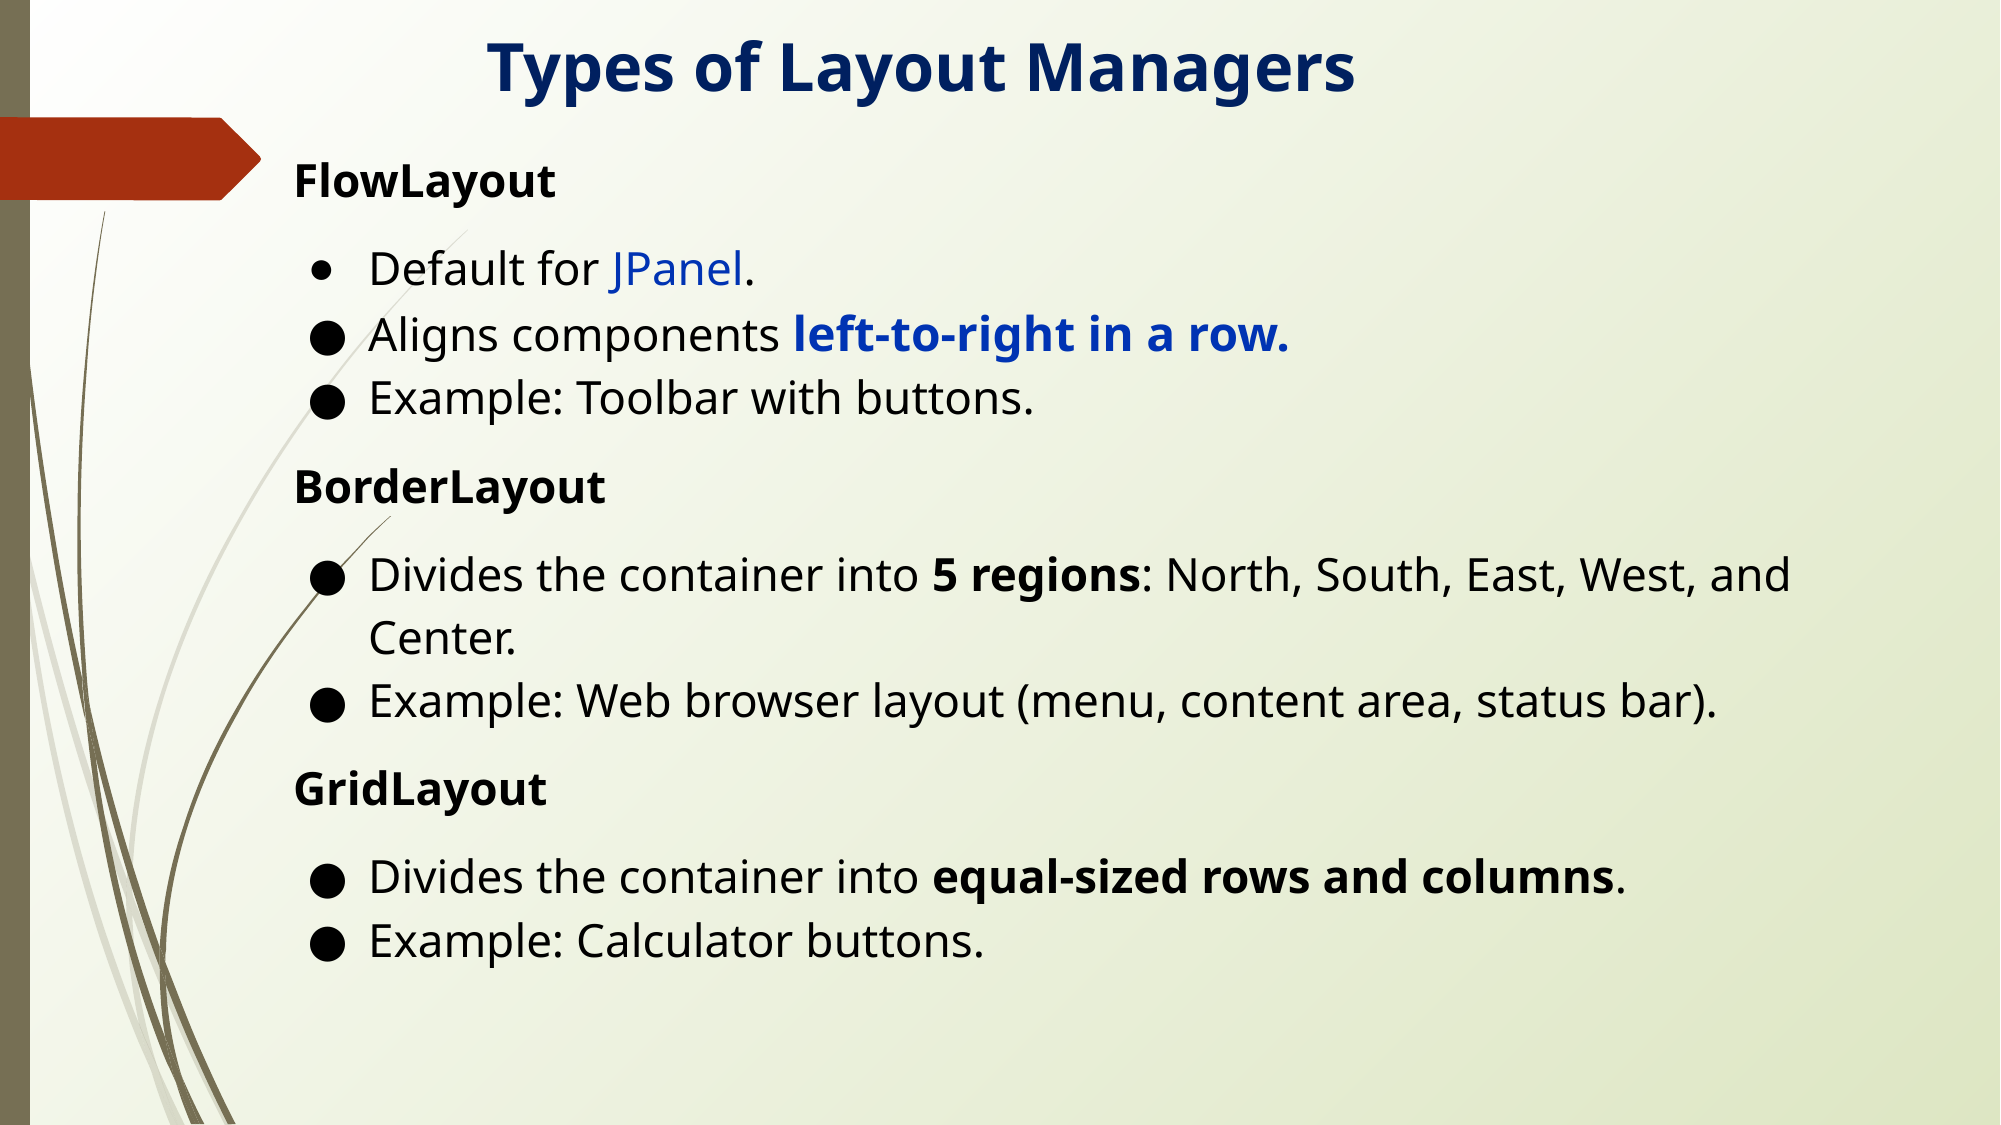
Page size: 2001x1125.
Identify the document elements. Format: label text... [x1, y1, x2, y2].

text_box FlowLayout Default for JPanel. Aligns components left-to-right in a row. Example: Toolbar with buttons. BorderLayout Divides the container into 5 regions: North, South, East, West, and Center. Example: Web browser layout (menu, content area, status bar). GridLayout Divides the container into equal-sized rows and columns. Example: Calculator buttons. [278, 144, 1965, 1054]
text_box Types of Layout Managers [470, 17, 1789, 113]
text_box [162, 101, 1718, 163]
